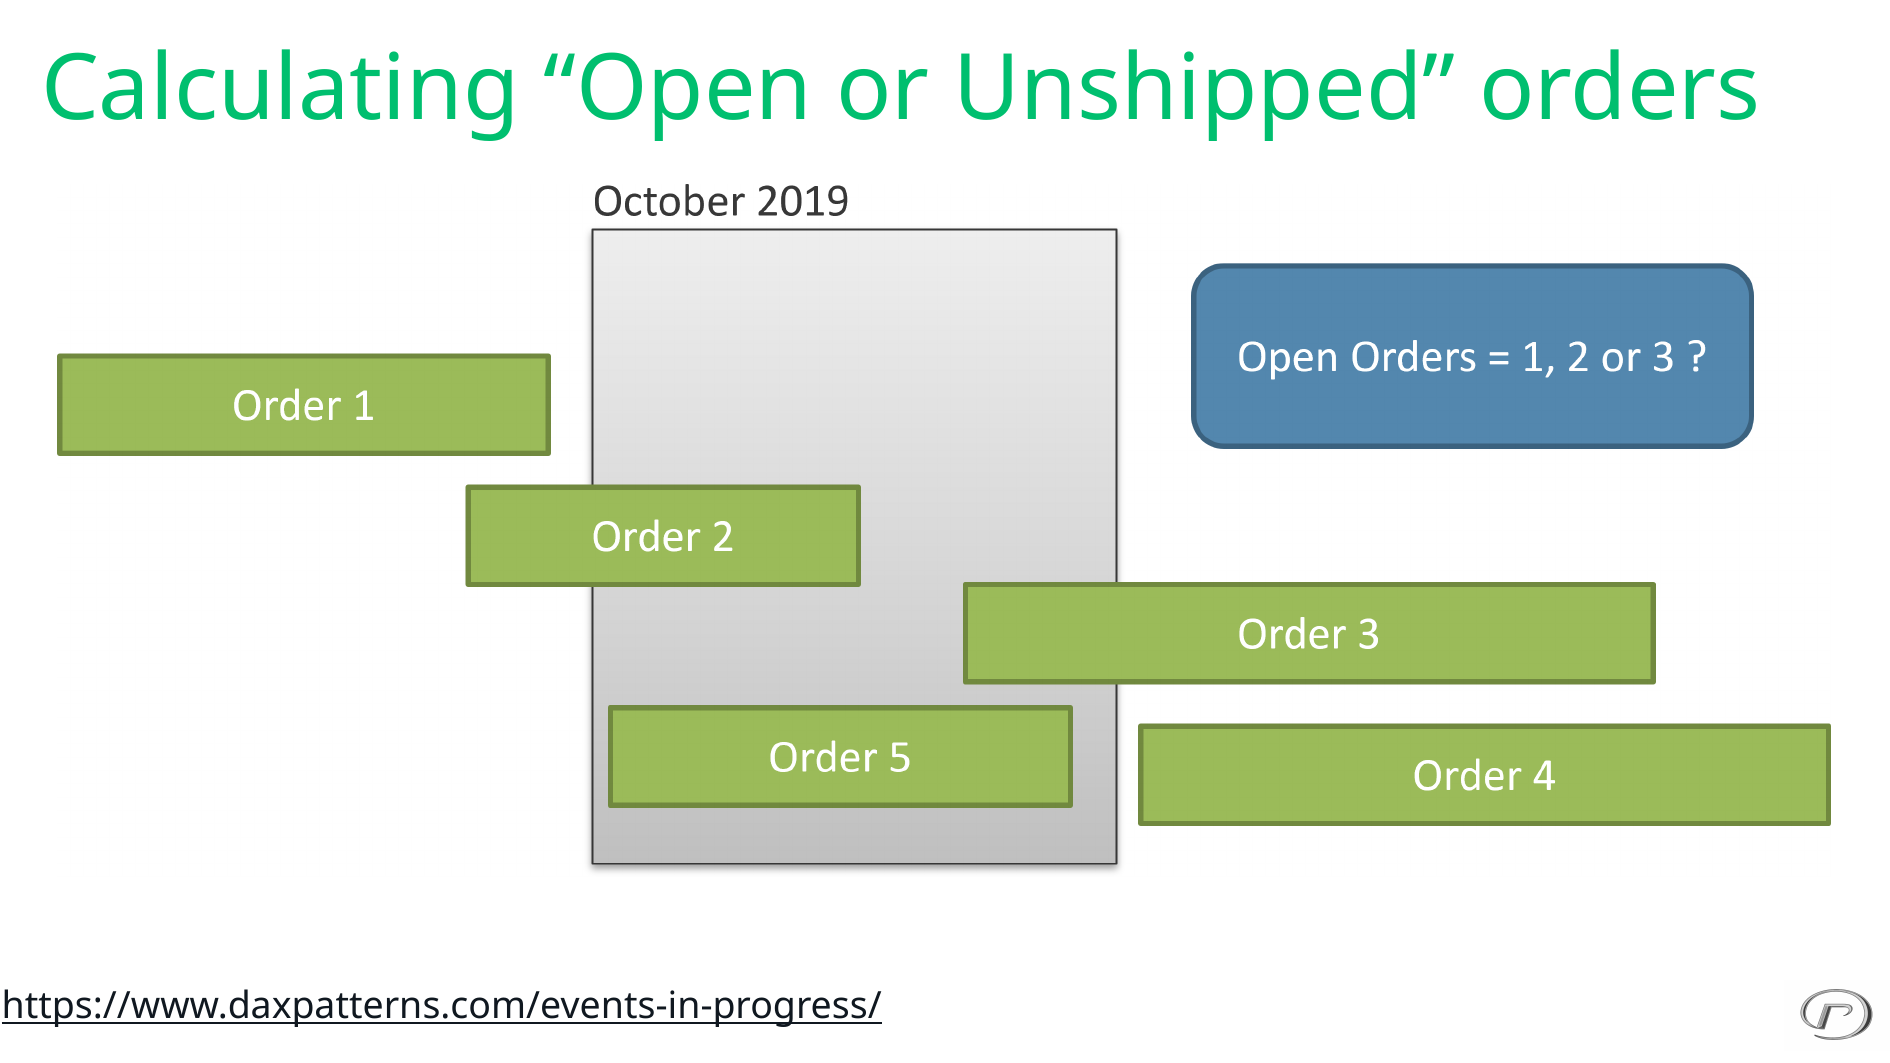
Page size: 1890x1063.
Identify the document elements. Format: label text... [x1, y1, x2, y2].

title Calculating “Open or Unshipped” orders [41, 23, 1813, 142]
picture [1784, 980, 1890, 1051]
text_box https://www.daxpatterns.com/events-in-progress/ [0, 973, 907, 1040]
picture [57, 184, 1831, 878]
